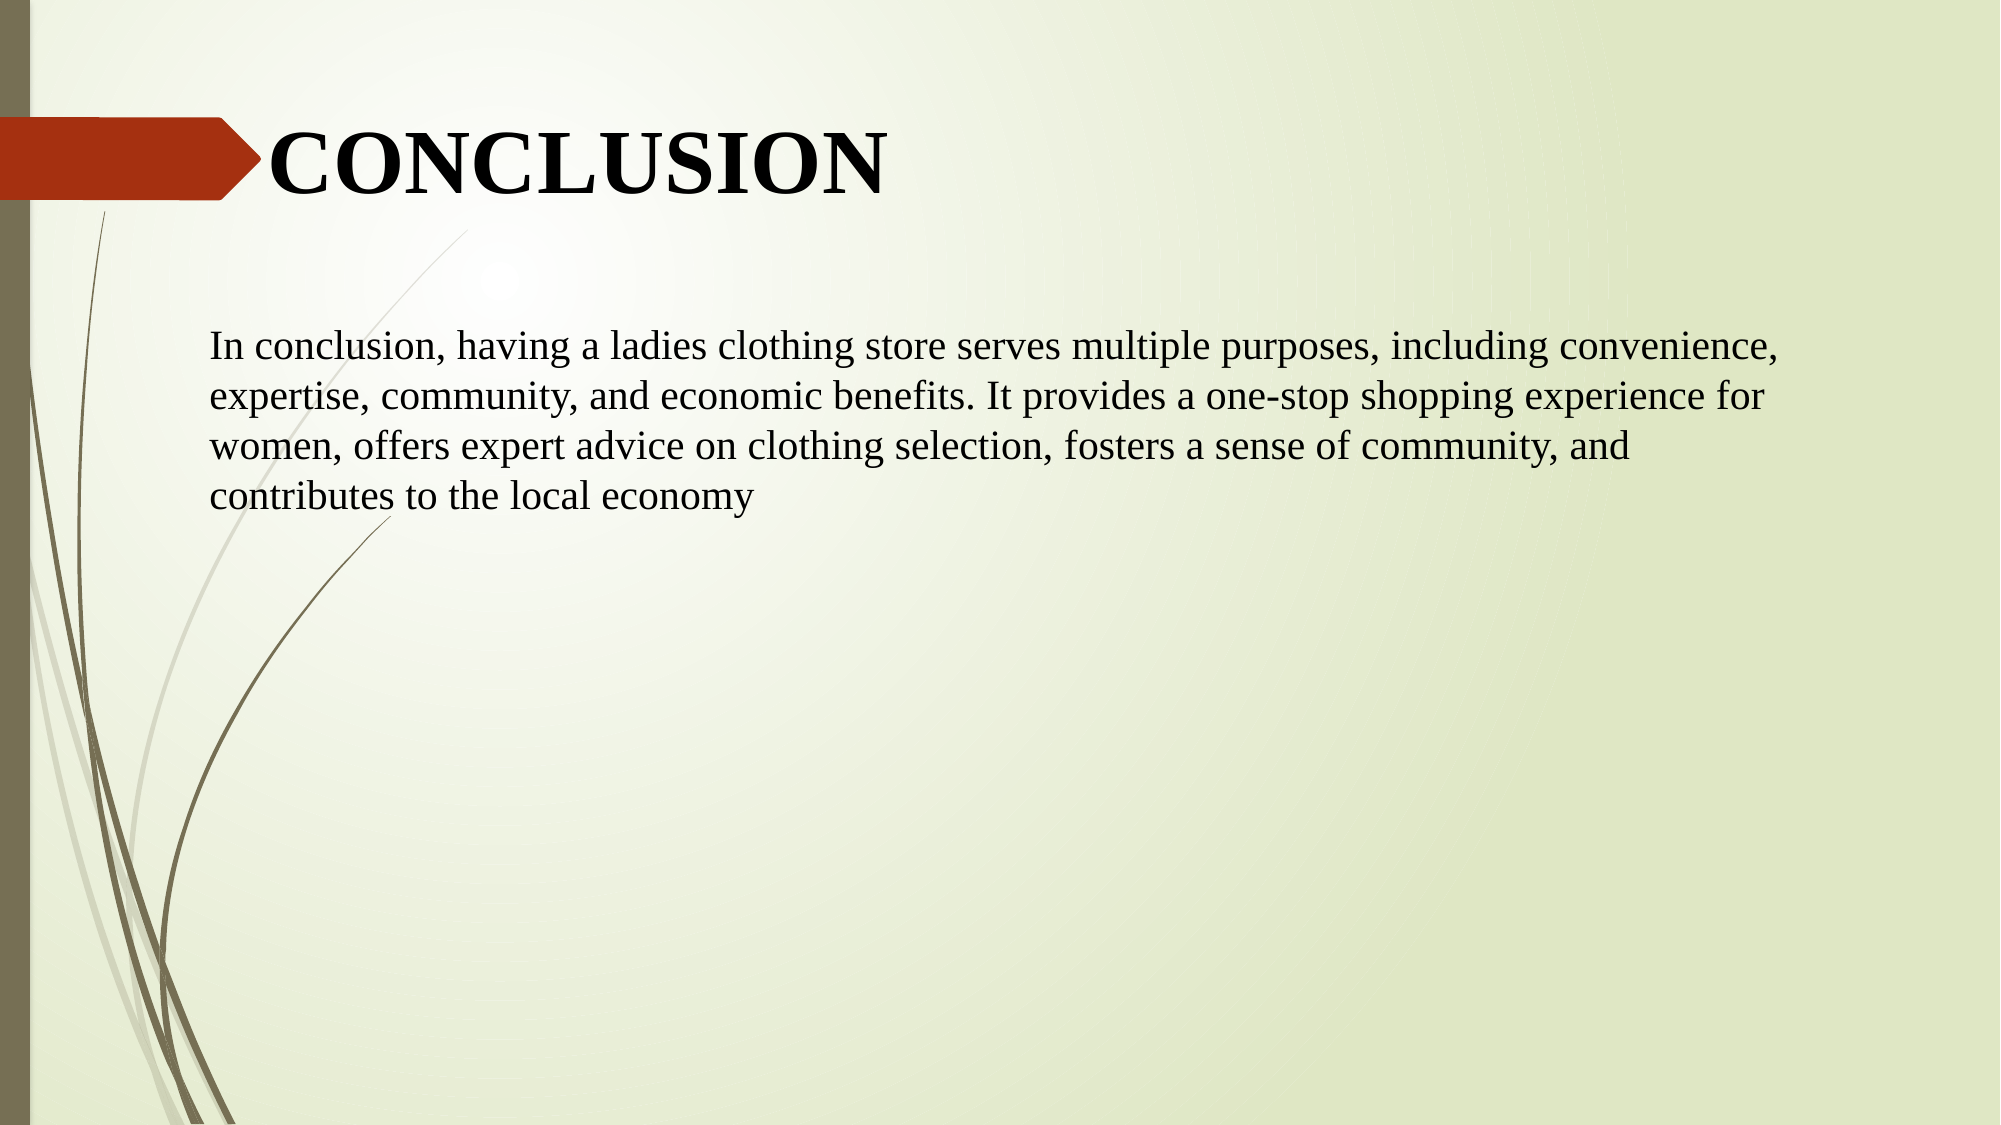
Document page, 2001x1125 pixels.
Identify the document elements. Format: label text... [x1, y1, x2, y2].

text_box In conclusion, having a ladies clothing store serves multiple purposes, including convenience, expertise, community, and economic benefits. It provides a one-stop shopping experience for women, offers expert advice on clothing selection, fosters a sense of community, and contributes to the local economy [194, 310, 1830, 576]
text_box CONCLUSION [252, 95, 991, 220]
